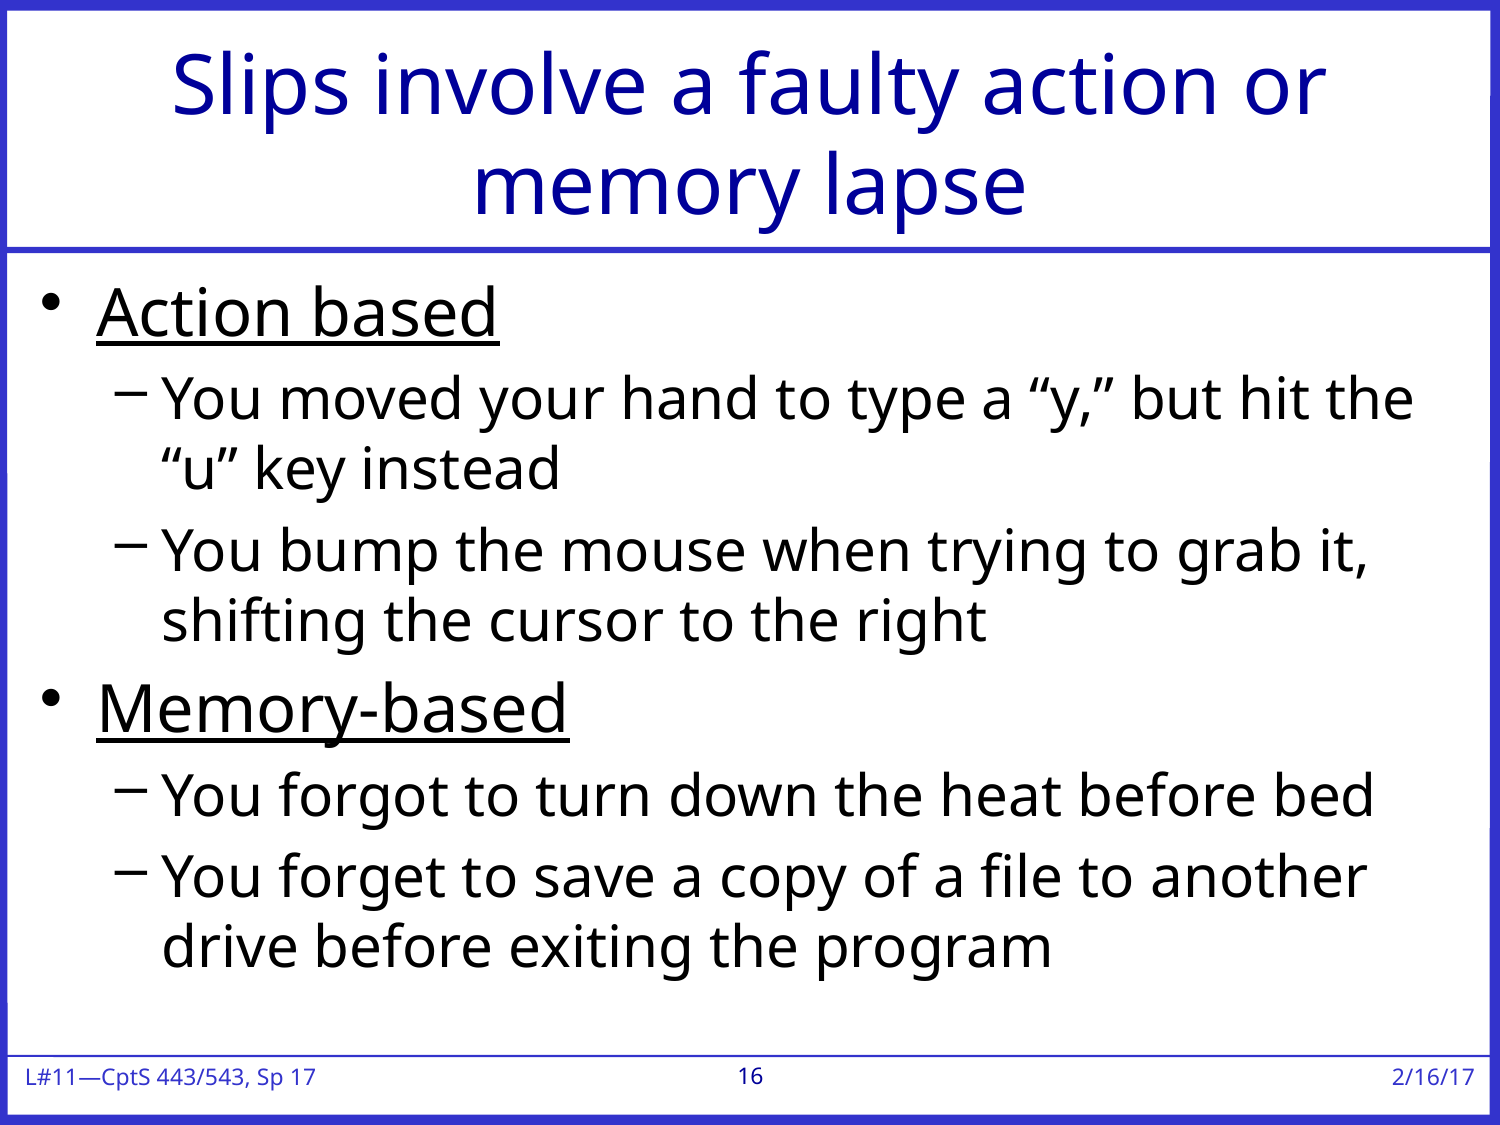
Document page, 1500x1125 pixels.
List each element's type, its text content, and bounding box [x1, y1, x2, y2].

title Slips involve a faulty action or memory lapse [24, 24, 1476, 238]
list Action based You moved your hand to type a “y,” but hit the “u” key instead You bump the mouse when trying to grab it, shifting the cursor to the right Memory-based You forgot to turn down the heat before bed You forget to save a copy of a file to another drive before exiting the program [24, 261, 1476, 1026]
slide_number 16 [37, 1053, 1464, 1079]
